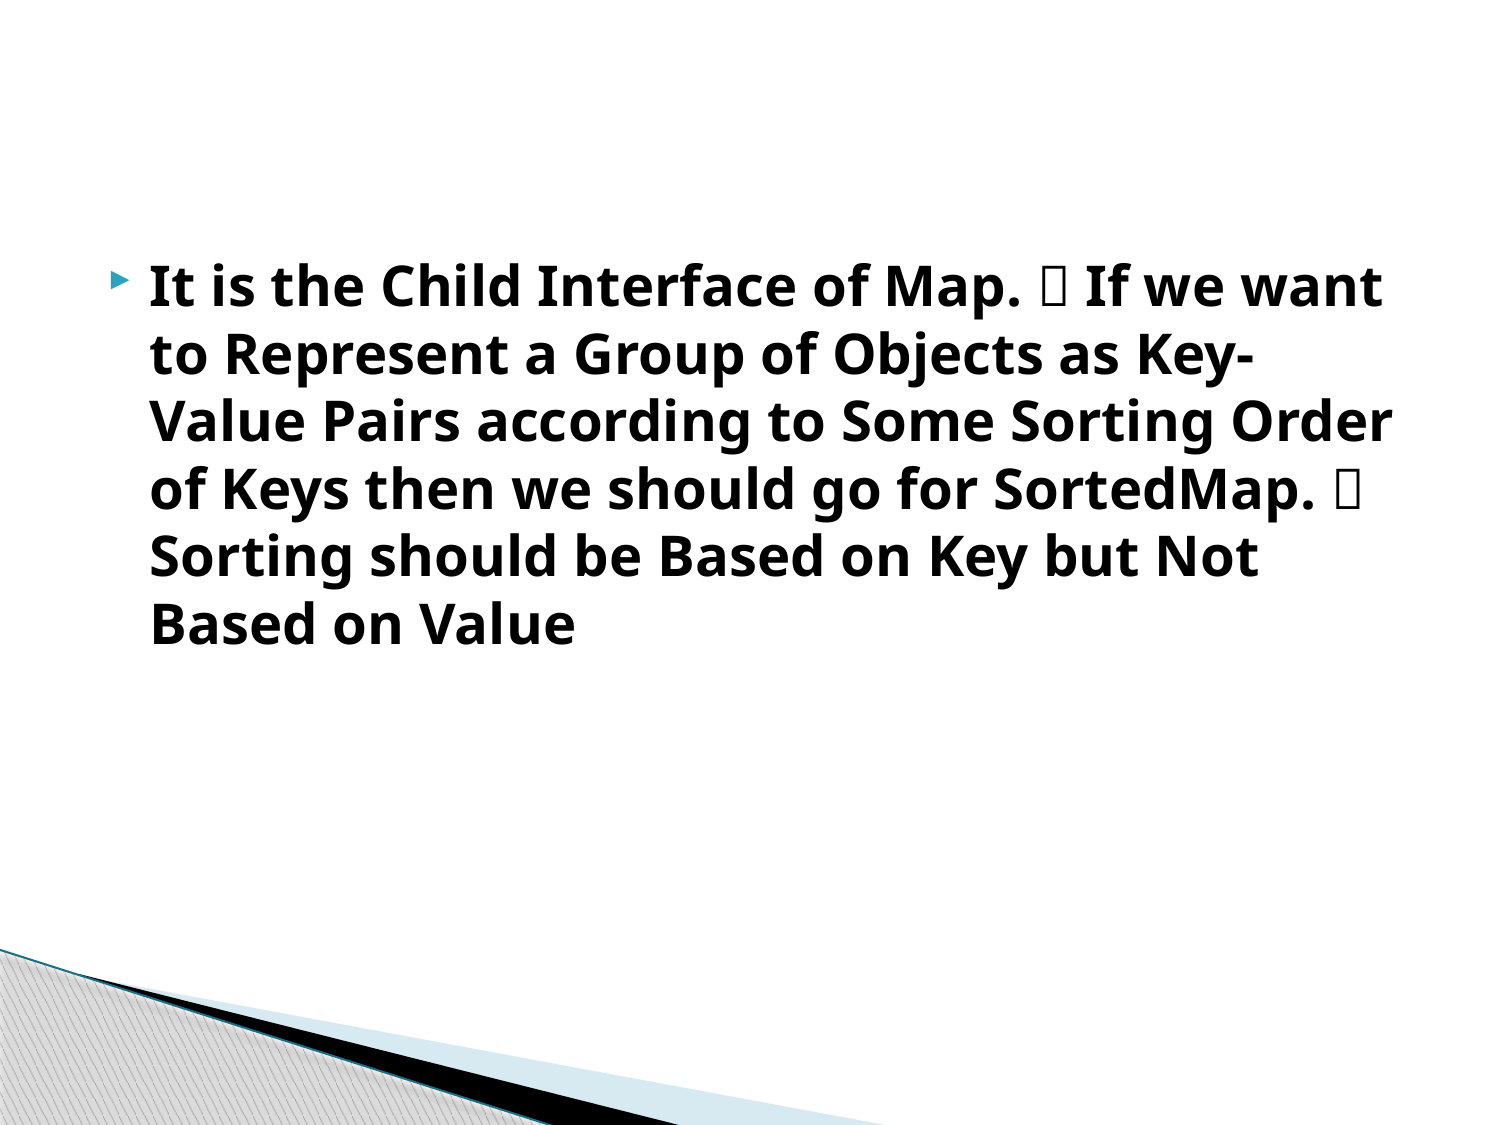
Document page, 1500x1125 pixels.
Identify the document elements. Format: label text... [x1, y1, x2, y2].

list It is the Child Interface of Map.  If we want to Represent a Group of Objects as Key- Value Pairs according to Some Sorting Order of Keys then we should go for SortedMap.  Sorting should be Based on Key but Not Based on Value [75, 243, 1425, 986]
